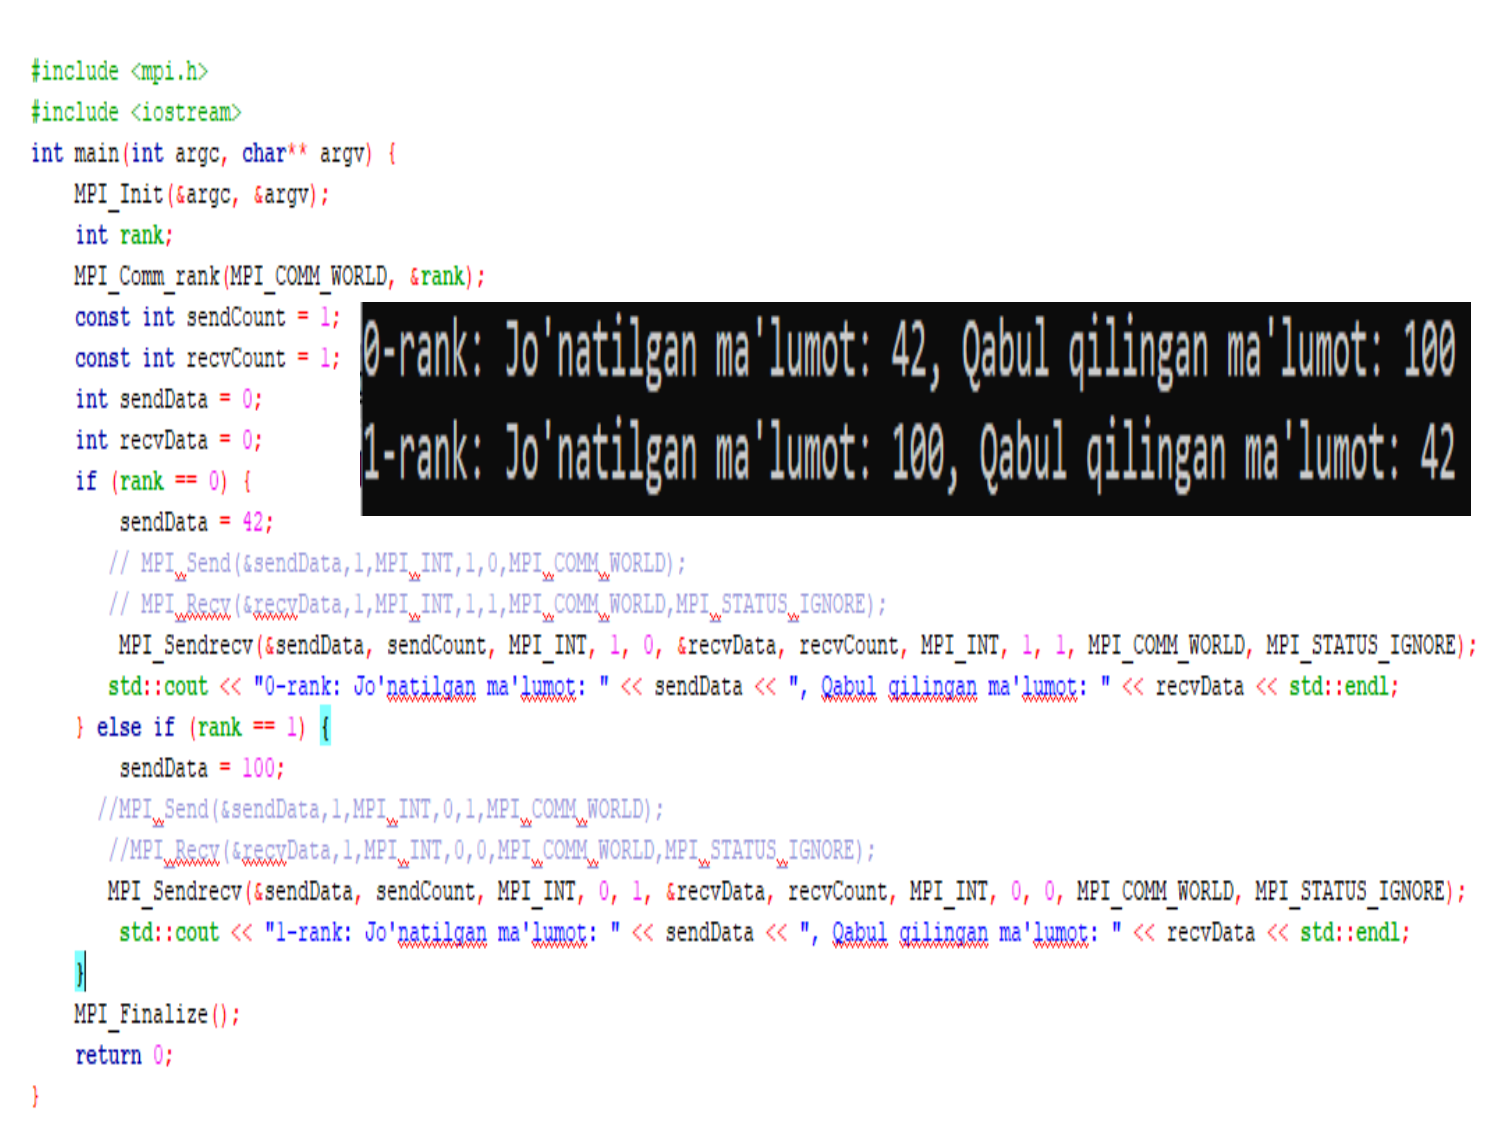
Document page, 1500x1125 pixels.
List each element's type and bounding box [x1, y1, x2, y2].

list [29, 54, 1483, 1125]
picture [359, 302, 1471, 516]
